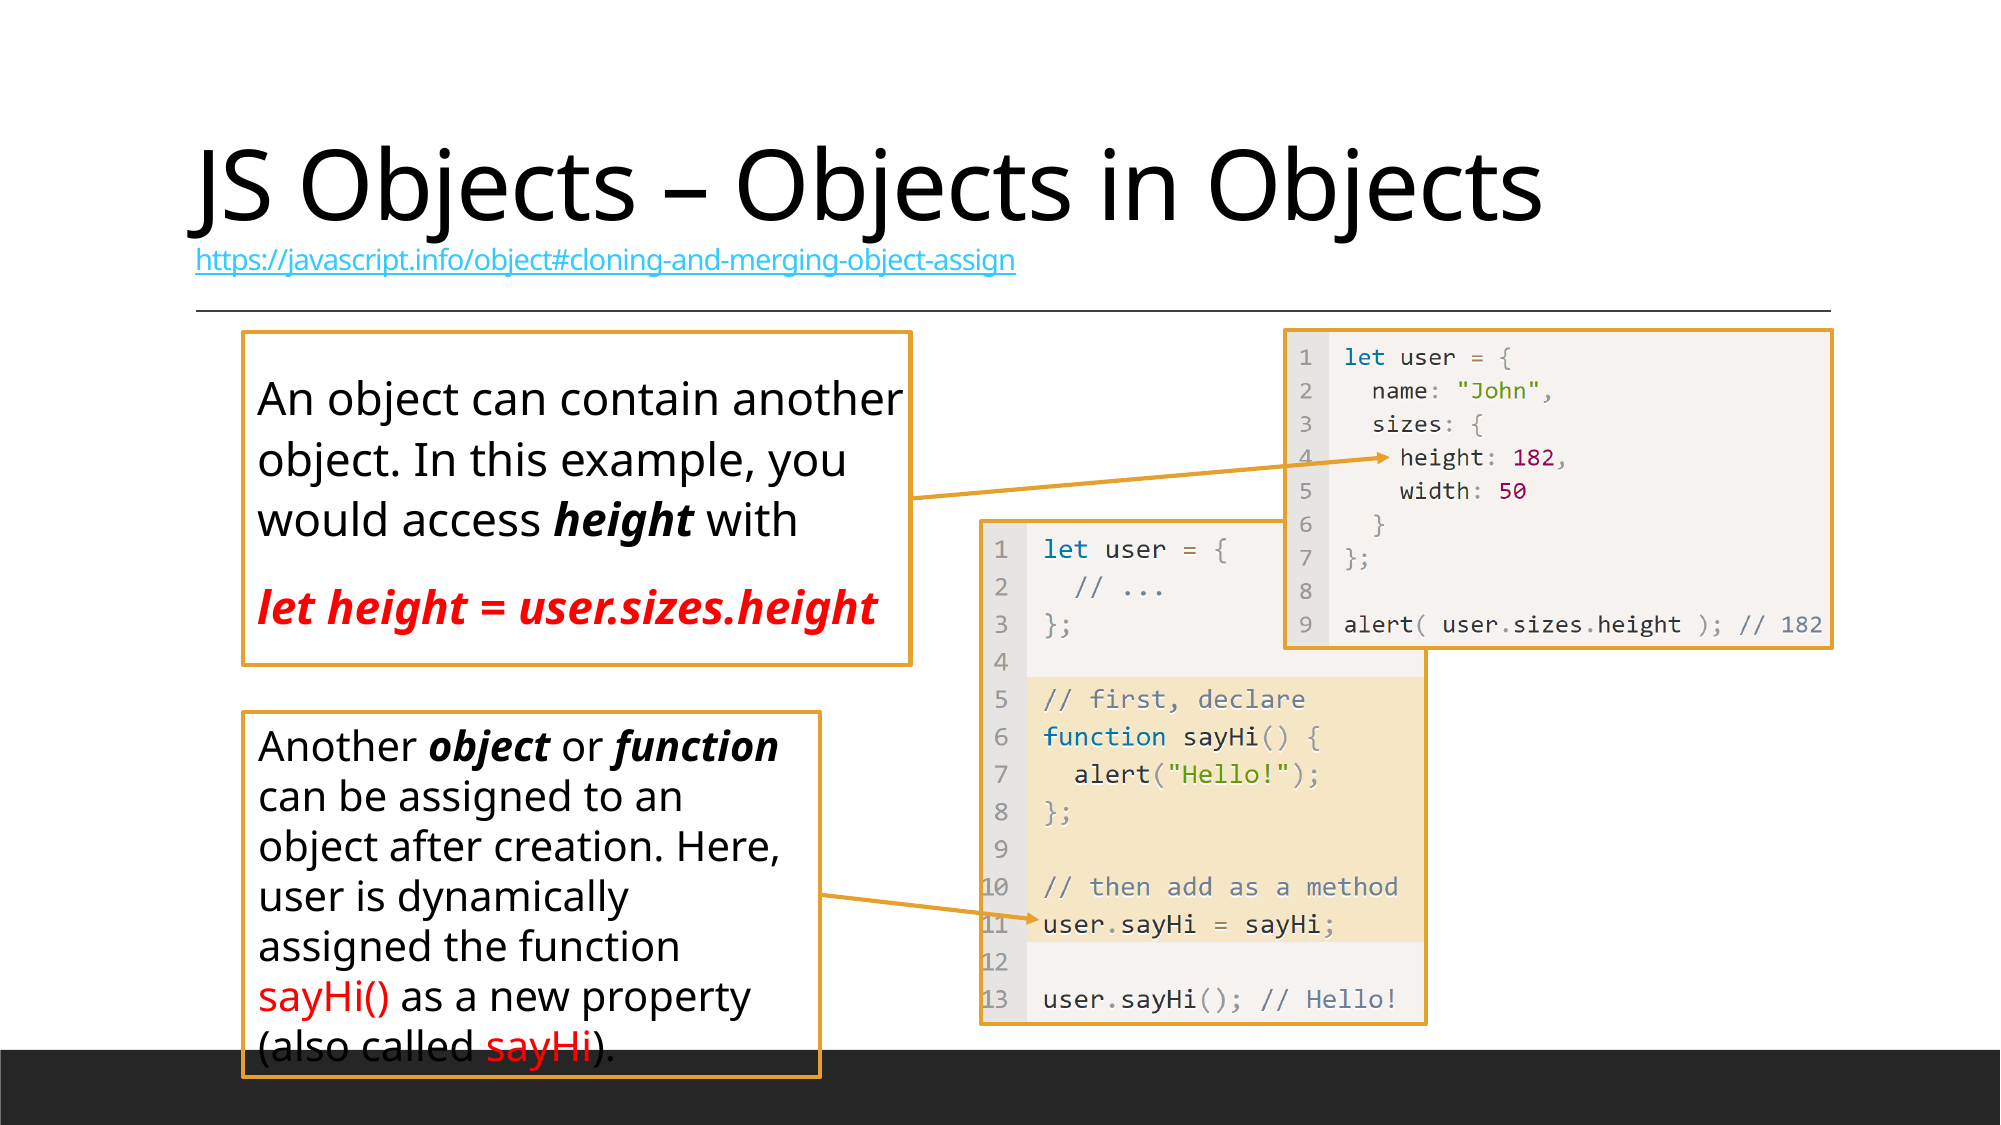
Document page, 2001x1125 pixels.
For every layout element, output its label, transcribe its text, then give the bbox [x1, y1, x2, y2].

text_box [819, 870, 1040, 921]
list An object can contain another object. In this example, you would access height with let height = user.sizes.height [243, 332, 911, 666]
text_box Another object or function can be assigned to an object after creation. Here, user is dynamically assigned the function sayHi() as a new property (also called sayHi). [243, 712, 821, 1078]
title JS Objects – Objects in Objects https://javascript.info/object#cloning-and-merging-object-assign [180, 47, 1830, 285]
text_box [910, 456, 1391, 500]
picture [982, 331, 1831, 1023]
